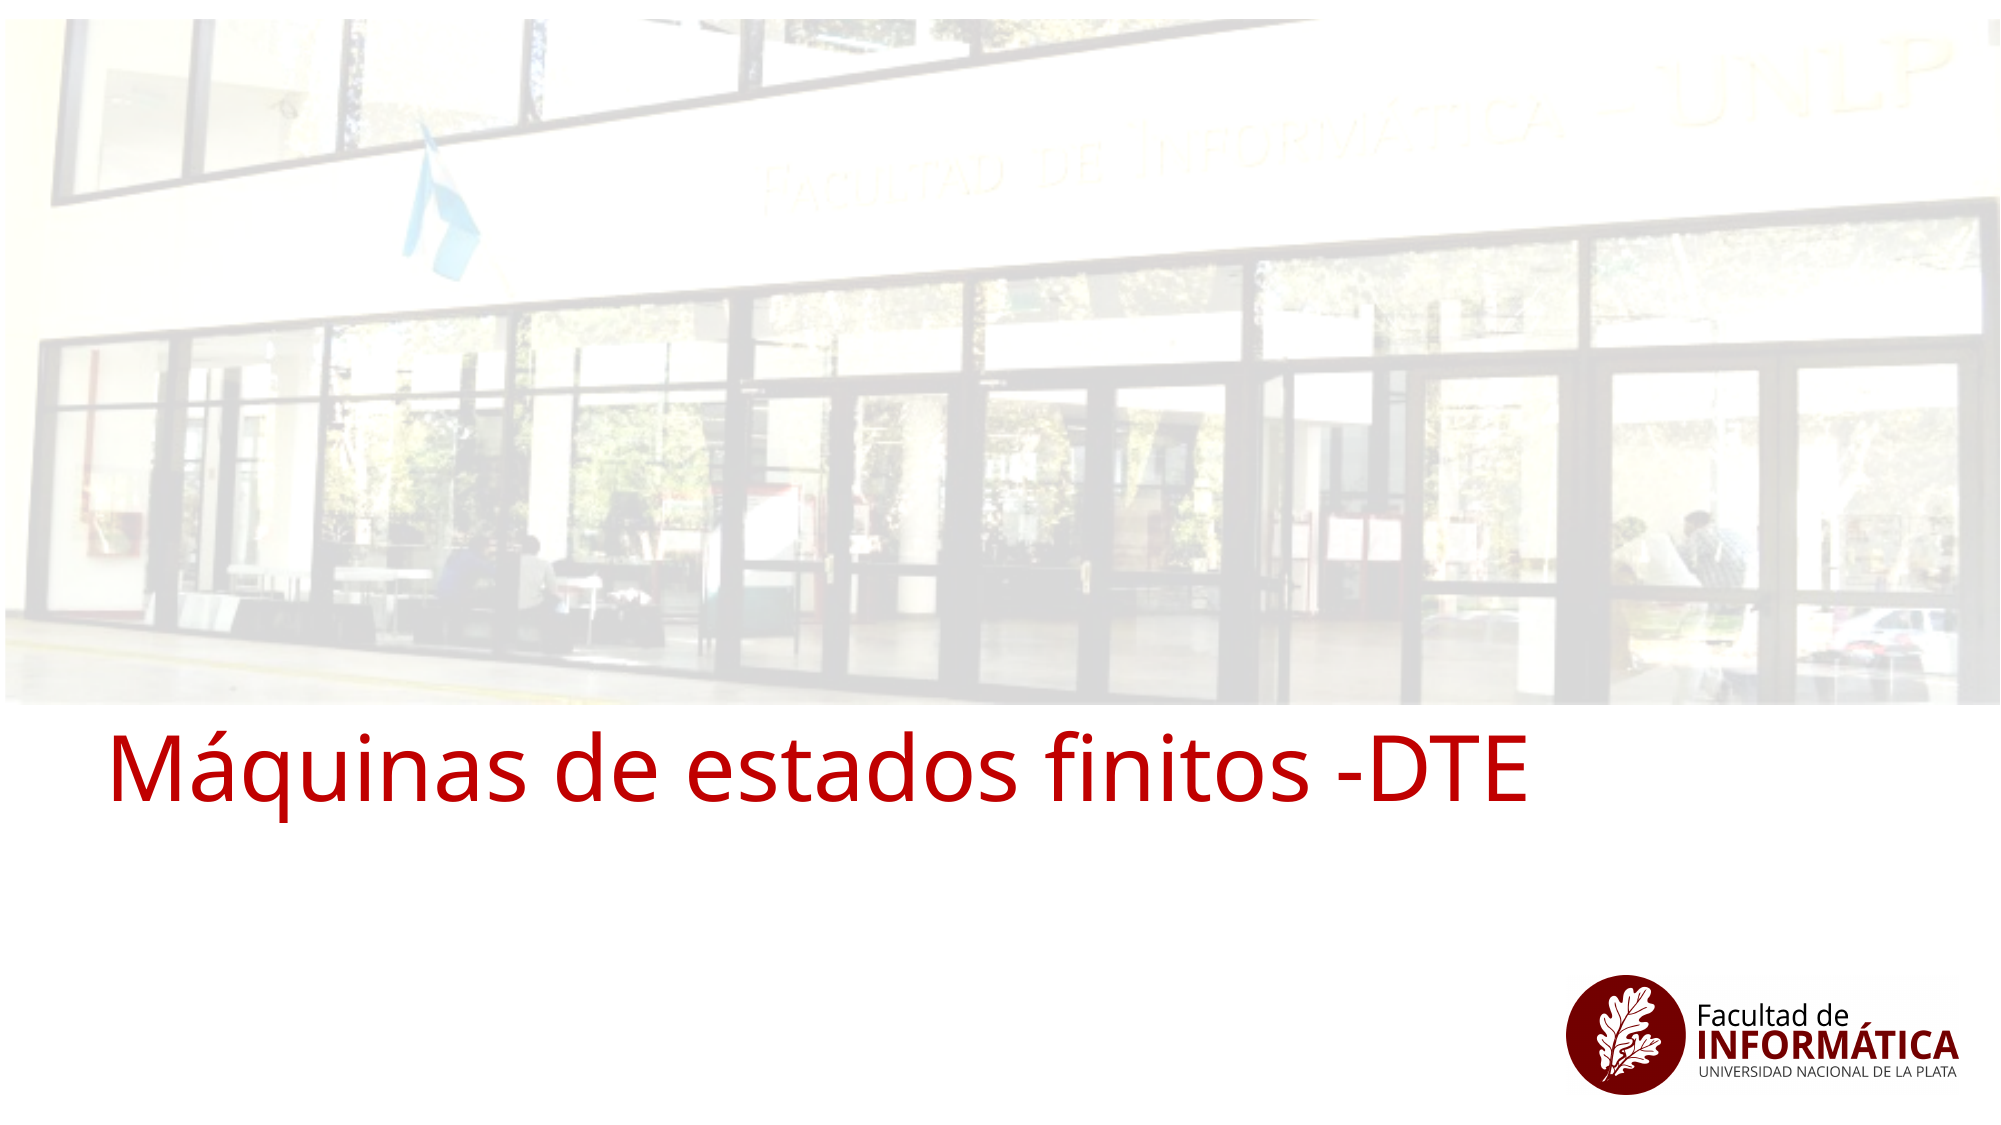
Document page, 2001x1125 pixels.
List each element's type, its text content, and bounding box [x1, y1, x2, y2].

list Máquinas de estados finitos -DTE [90, 715, 1605, 803]
picture [1566, 975, 1959, 1095]
